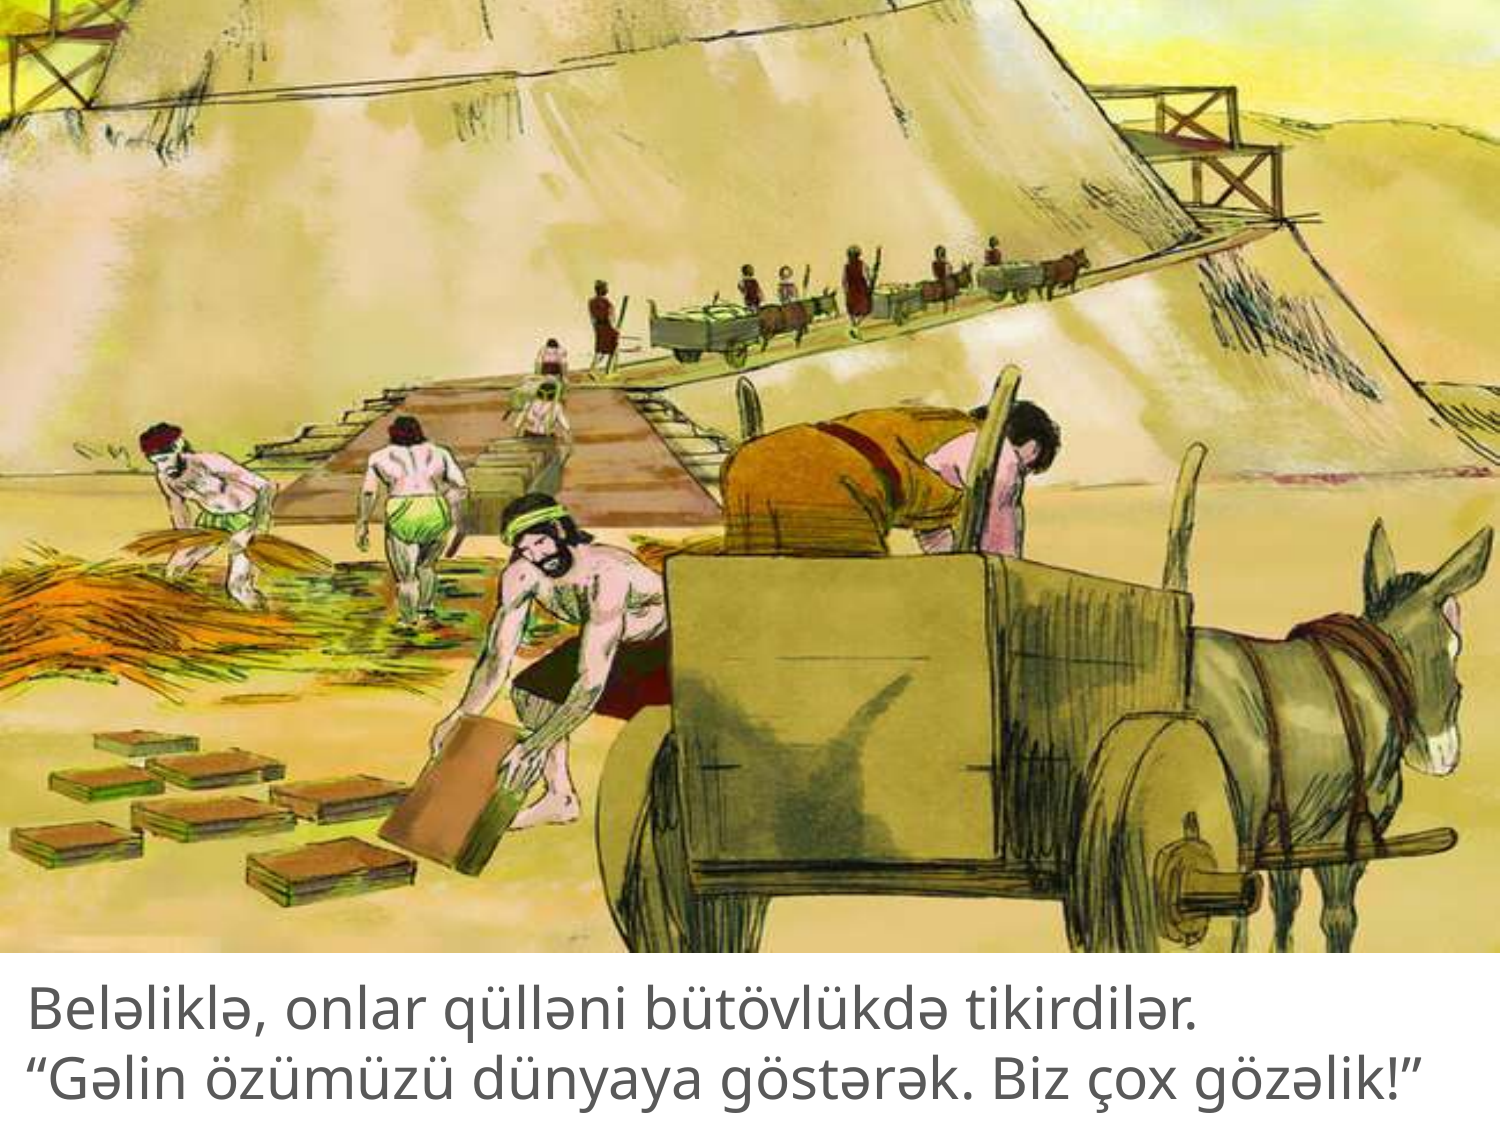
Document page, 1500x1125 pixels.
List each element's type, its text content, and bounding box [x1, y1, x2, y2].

text_box Beləliklə, onlar qülləni bütövlükdə tikirdilər. “Gəlin özümüzü dünyaya göstərək. Biz çox gözəlik!” [11, 964, 1483, 1119]
picture [0, 0, 1500, 953]
